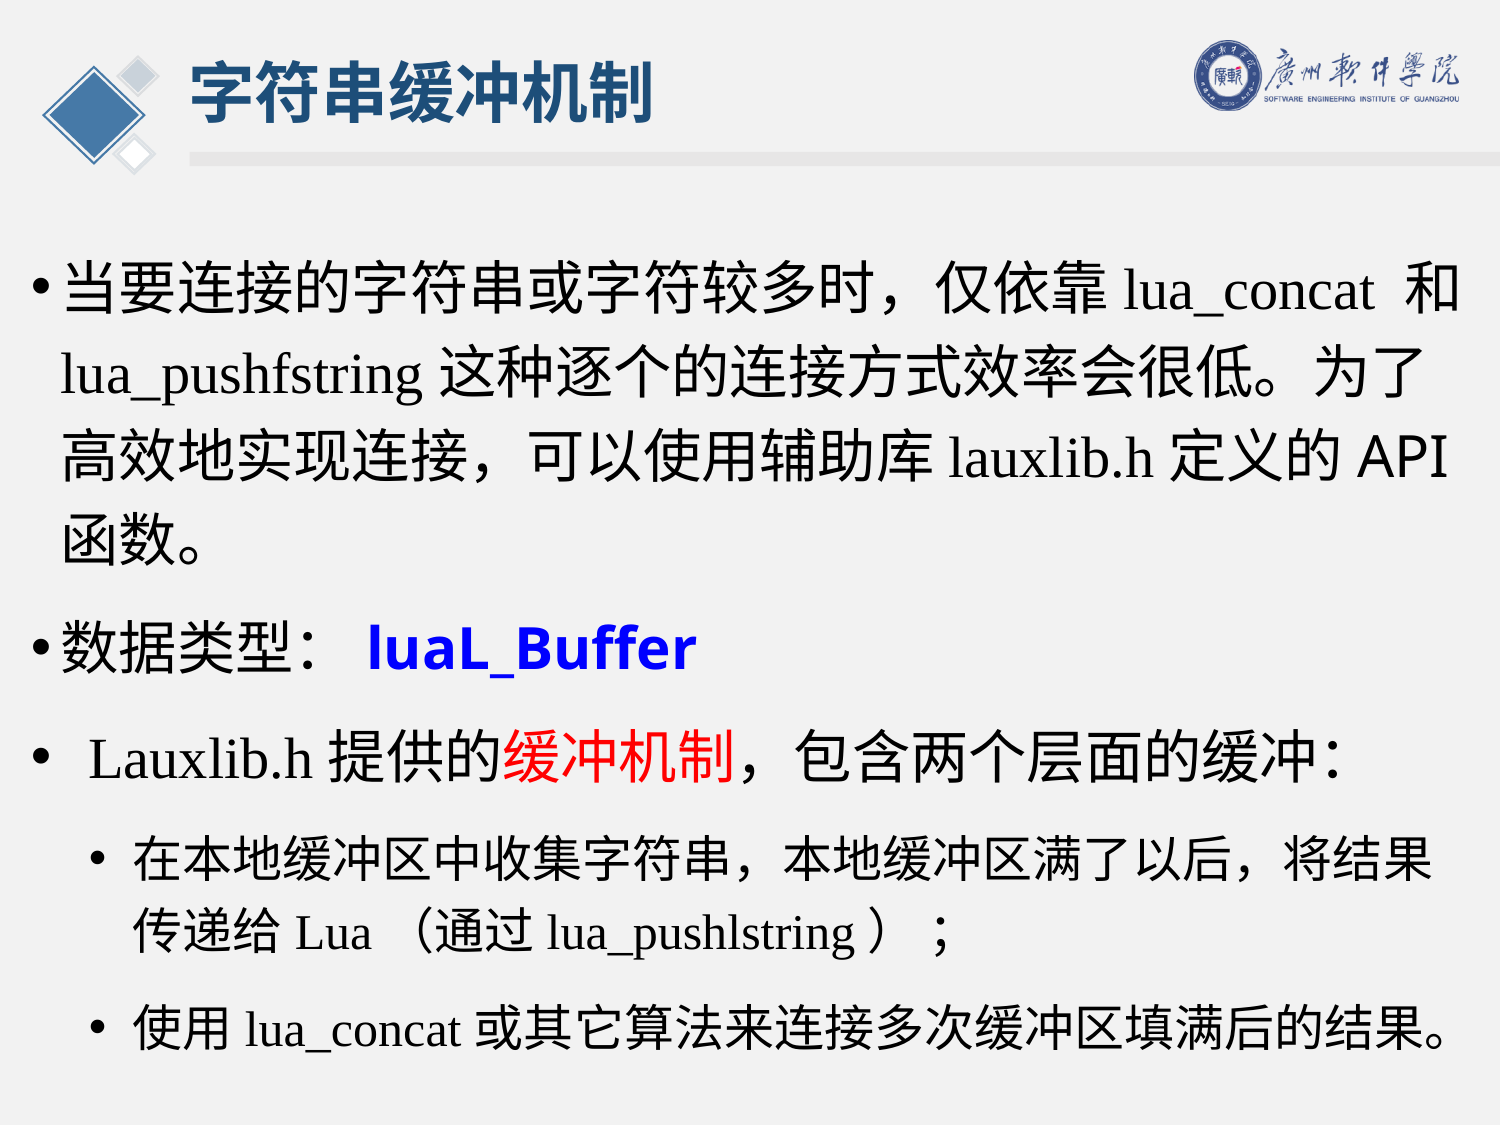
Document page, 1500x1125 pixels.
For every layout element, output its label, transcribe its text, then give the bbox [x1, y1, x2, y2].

picture [1194, 40, 1459, 111]
title 字符串缓冲机制 [173, 52, 1114, 153]
list 当要连接的字符串或字符较多时，仅依靠lua_concat 和 lua_pushfstring这种逐个的连接方式效率会很低。为了高效地实现连接，可以使用辅助库lauxlib.h定义的API函数。 数据类型：luaL_Buffer Lauxlib.h提供的缓冲机制，包含两个层面的缓冲： 在本地缓冲区中收集字符串，本地缓冲区满了以后，将结果传递给Lua（通过lua_pushlstring） ； 使用lua_concat或其它算法来连接多次缓冲区填满后的结果。 [16, 229, 1490, 1044]
